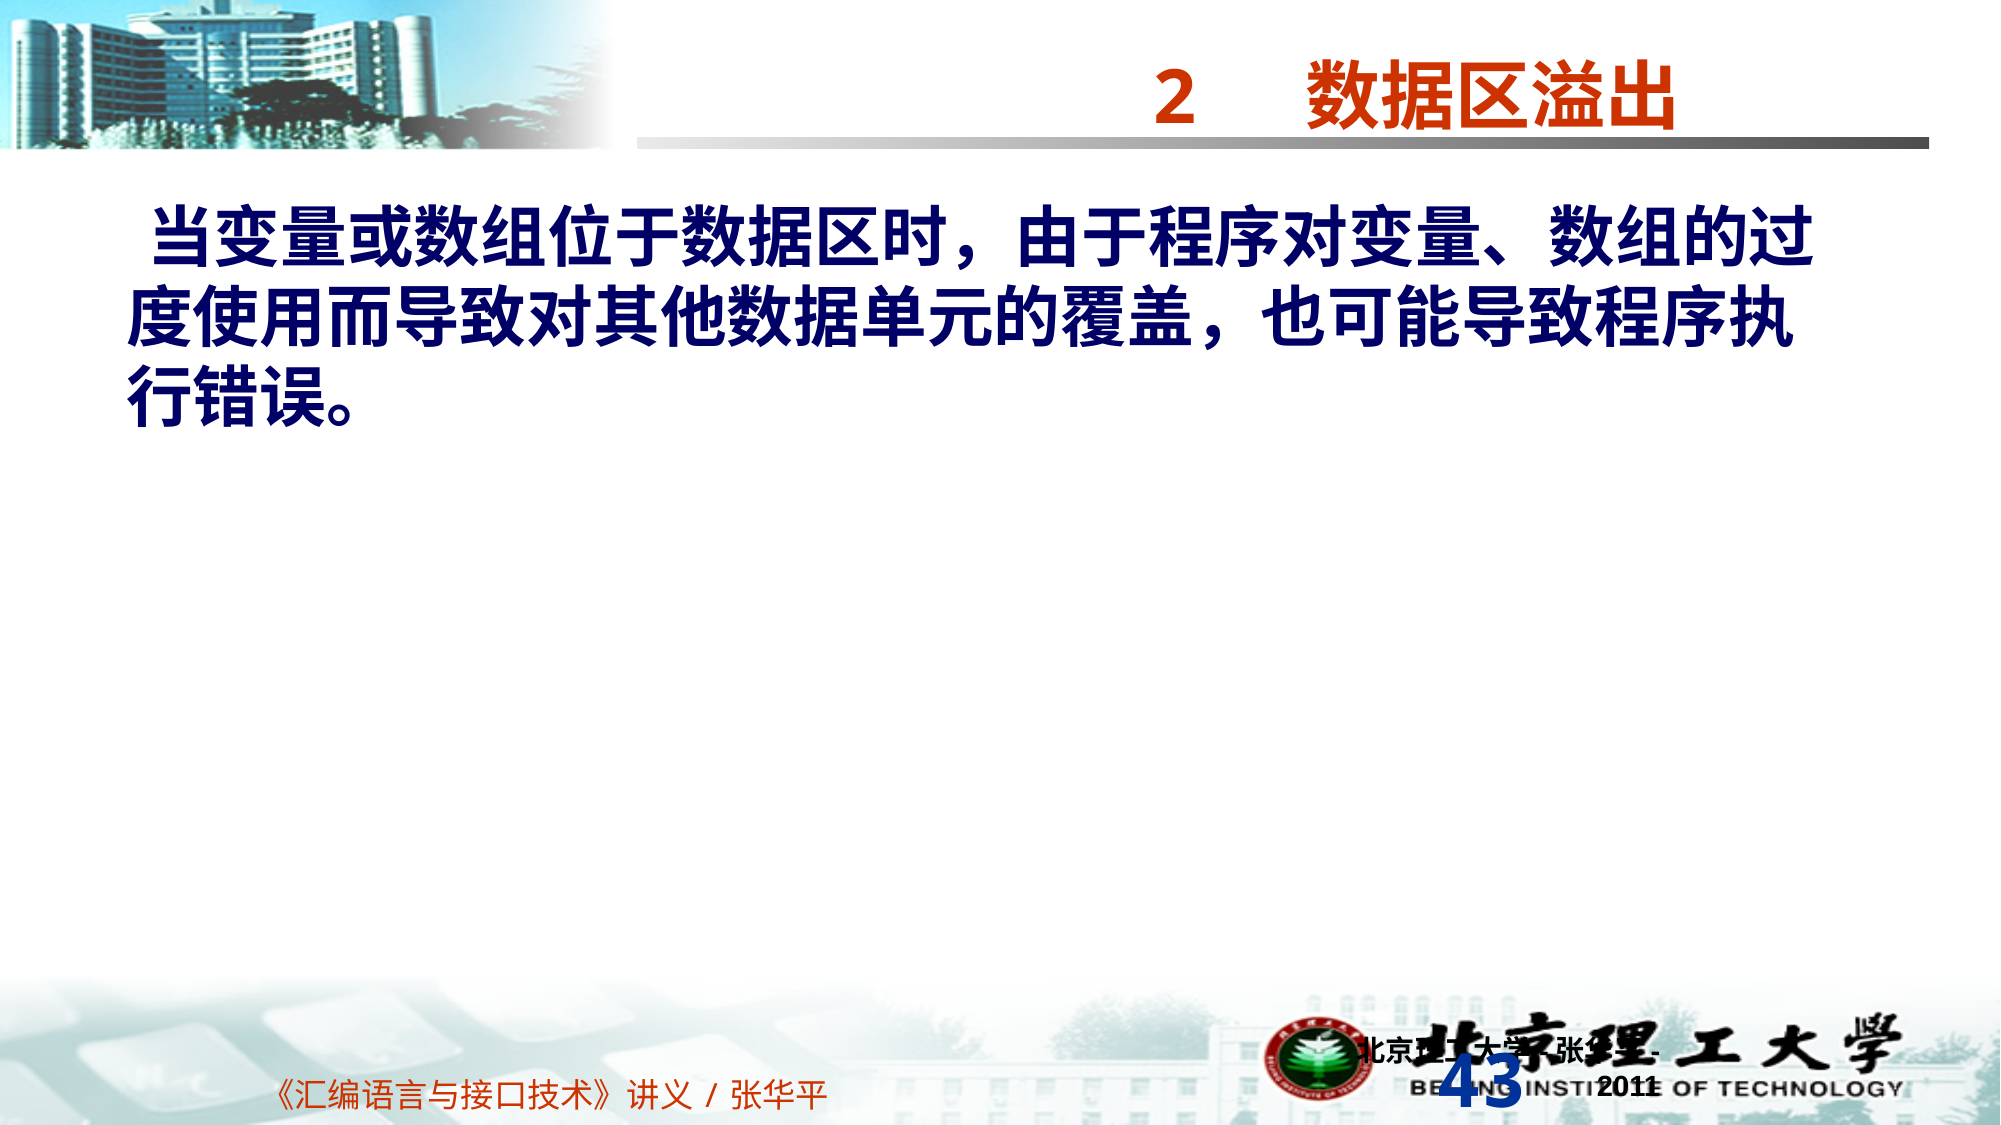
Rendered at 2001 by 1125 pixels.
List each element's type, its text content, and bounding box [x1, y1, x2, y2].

text_box 43 [1324, 1024, 1638, 1100]
list 当变量或数组位于数据区时，由于程序对变量、数组的过度使用而导致对其他数据单元的覆盖，也可能导致程序执行错误。 [55, 187, 1851, 863]
picture [0, 0, 2000, 1125]
title 2 数据区溢出 [362, 0, 1713, 187]
text_box 北京理工大学-张华平-2011 [1325, 1024, 1675, 1103]
